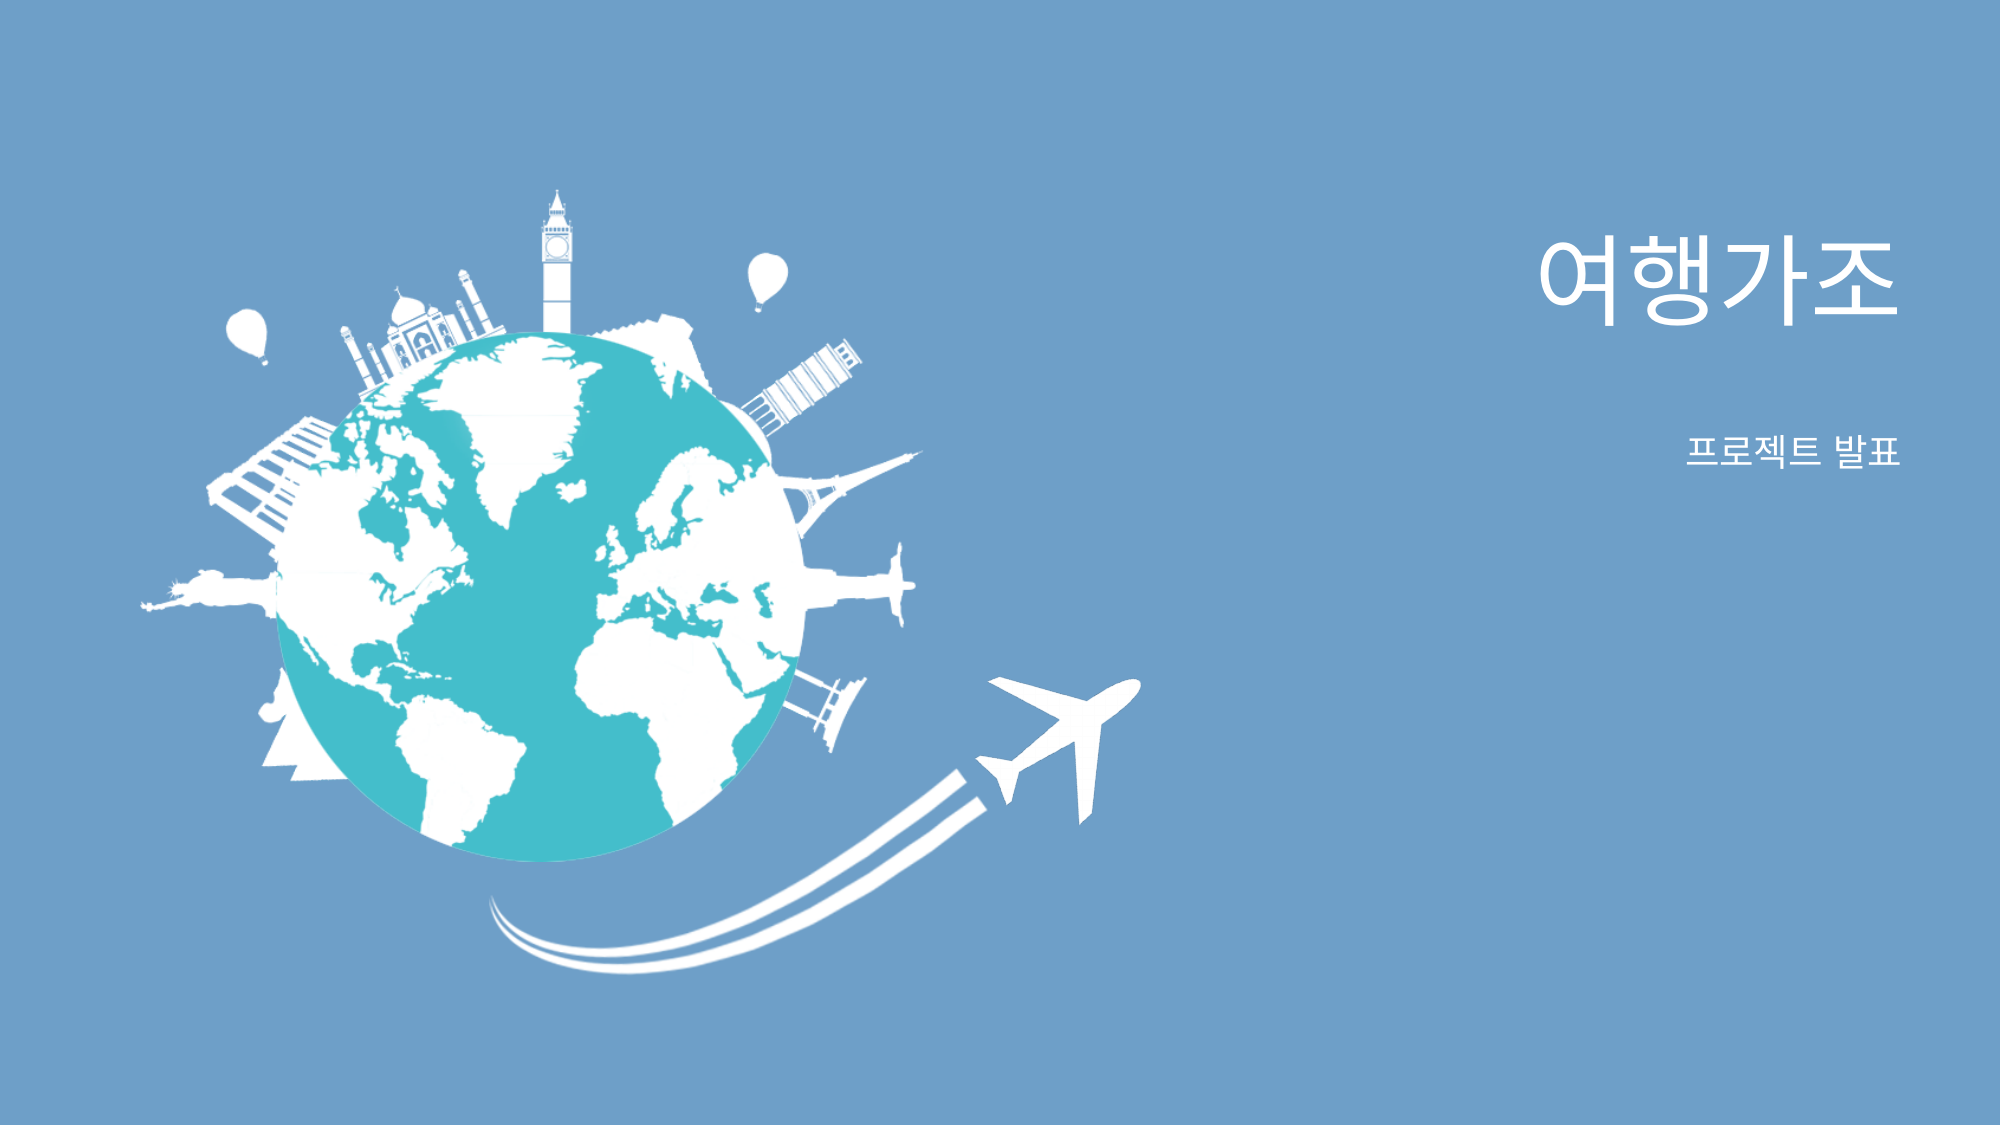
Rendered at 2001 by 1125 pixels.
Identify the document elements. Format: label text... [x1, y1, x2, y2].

picture [140, 189, 1187, 976]
list 프로젝트 발표 [1045, 401, 1918, 508]
title 여행가조 [1045, 177, 1918, 395]
